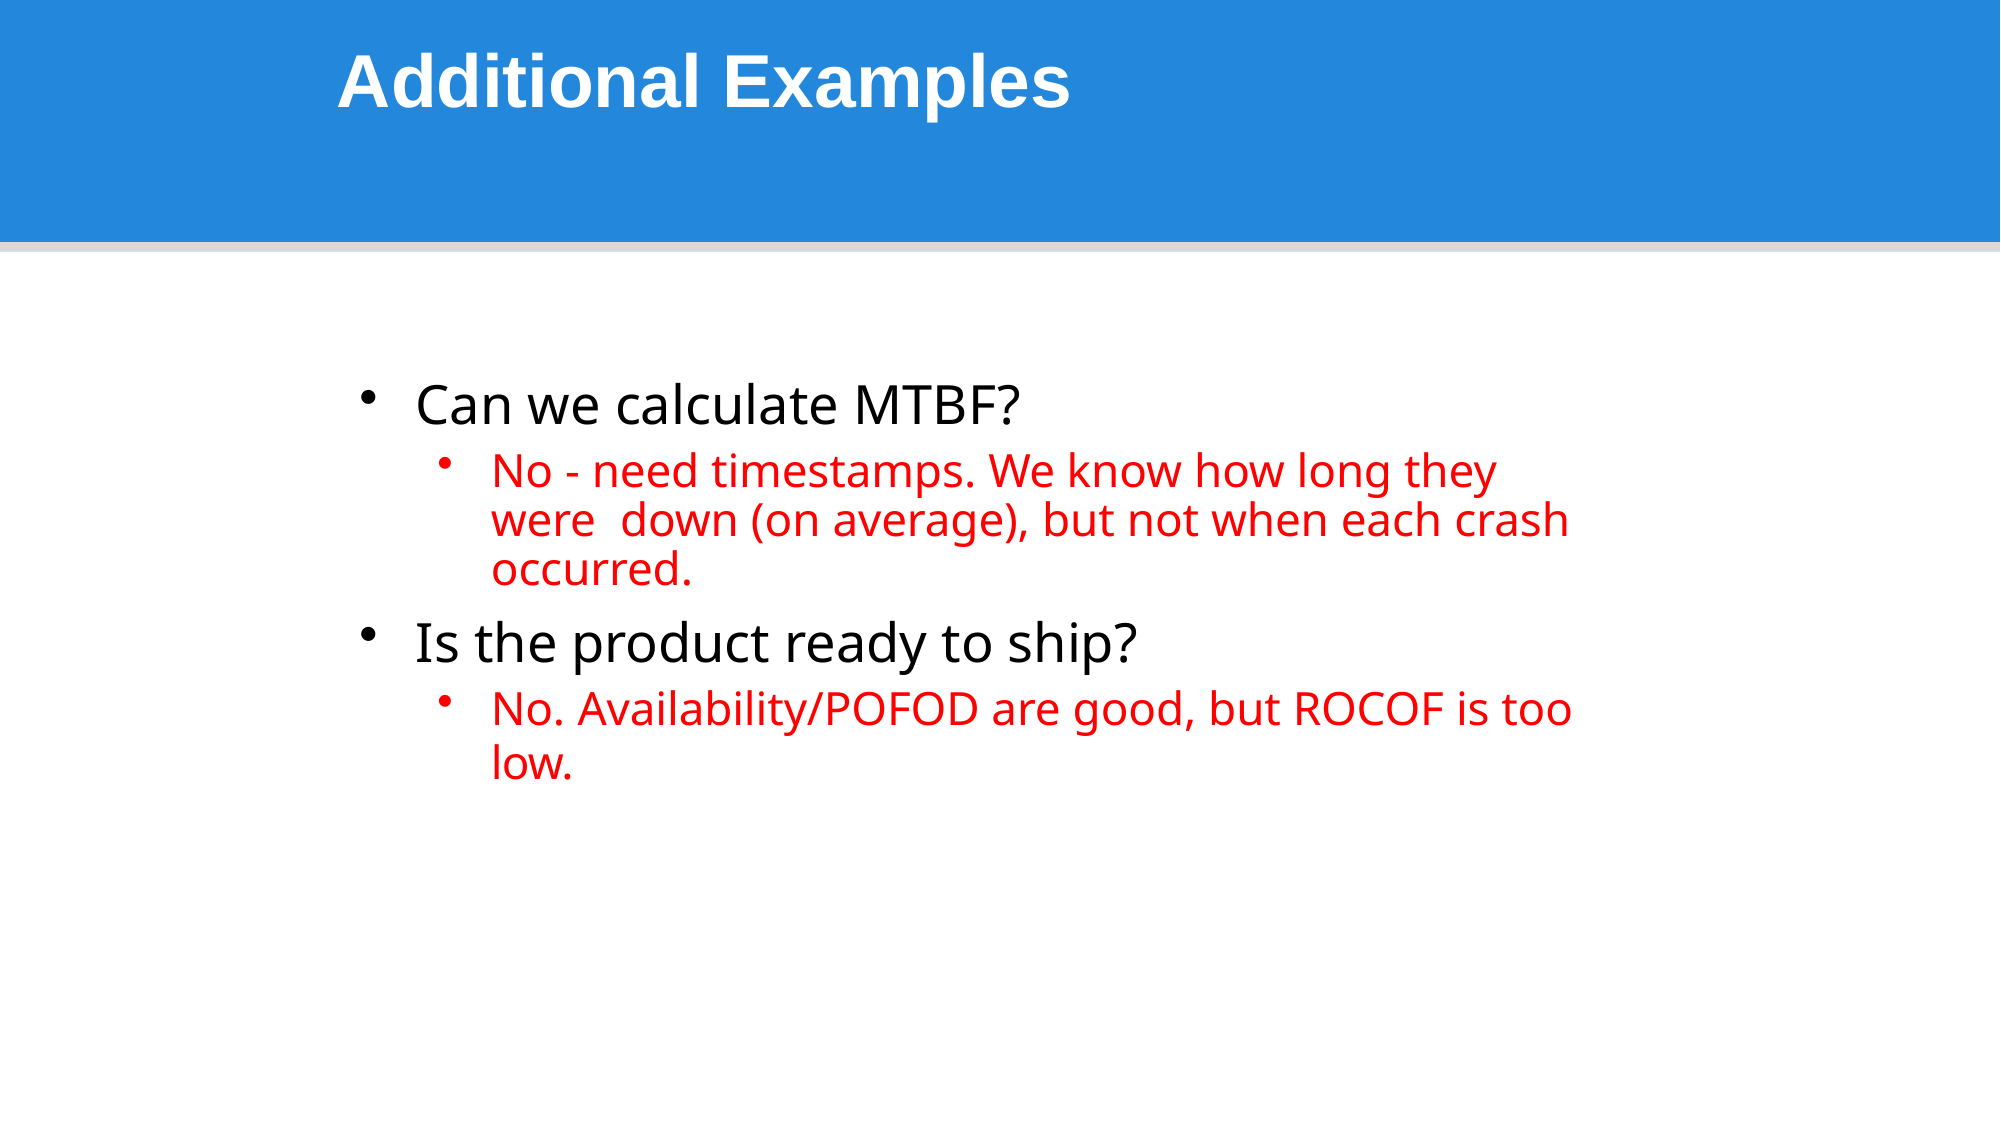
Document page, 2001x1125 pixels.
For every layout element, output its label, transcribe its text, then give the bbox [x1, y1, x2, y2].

text_box Can we calculate MTBF? No - need timestamps. We know how long they were down (on average), but not when each crash occurred. Is the product ready to ship? No. Availability/POFOD are good, but ROCOF is too low. [357, 362, 1641, 789]
text_box Additional Examples [336, 32, 1663, 123]
title Additional Examples [338, 242, 1080, 433]
